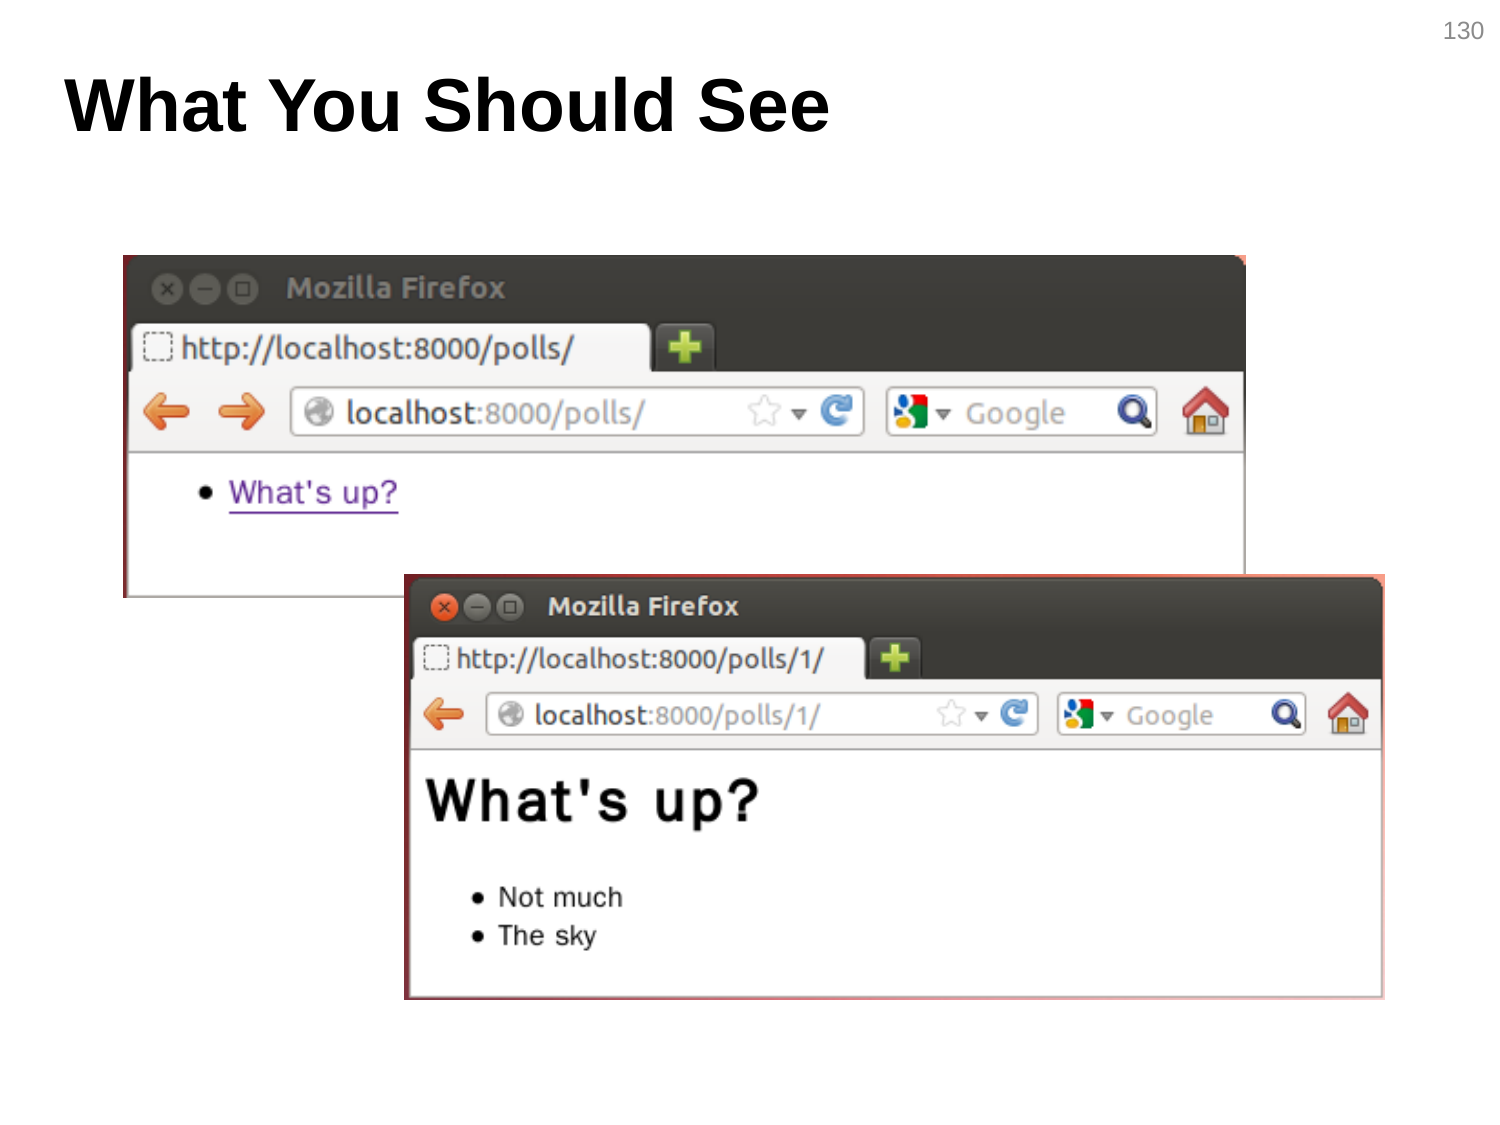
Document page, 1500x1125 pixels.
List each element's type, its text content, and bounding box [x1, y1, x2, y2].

picture [123, 255, 1385, 1000]
slide_number 130 [1149, 0, 1500, 60]
title What You Should See [49, 7, 1400, 195]
